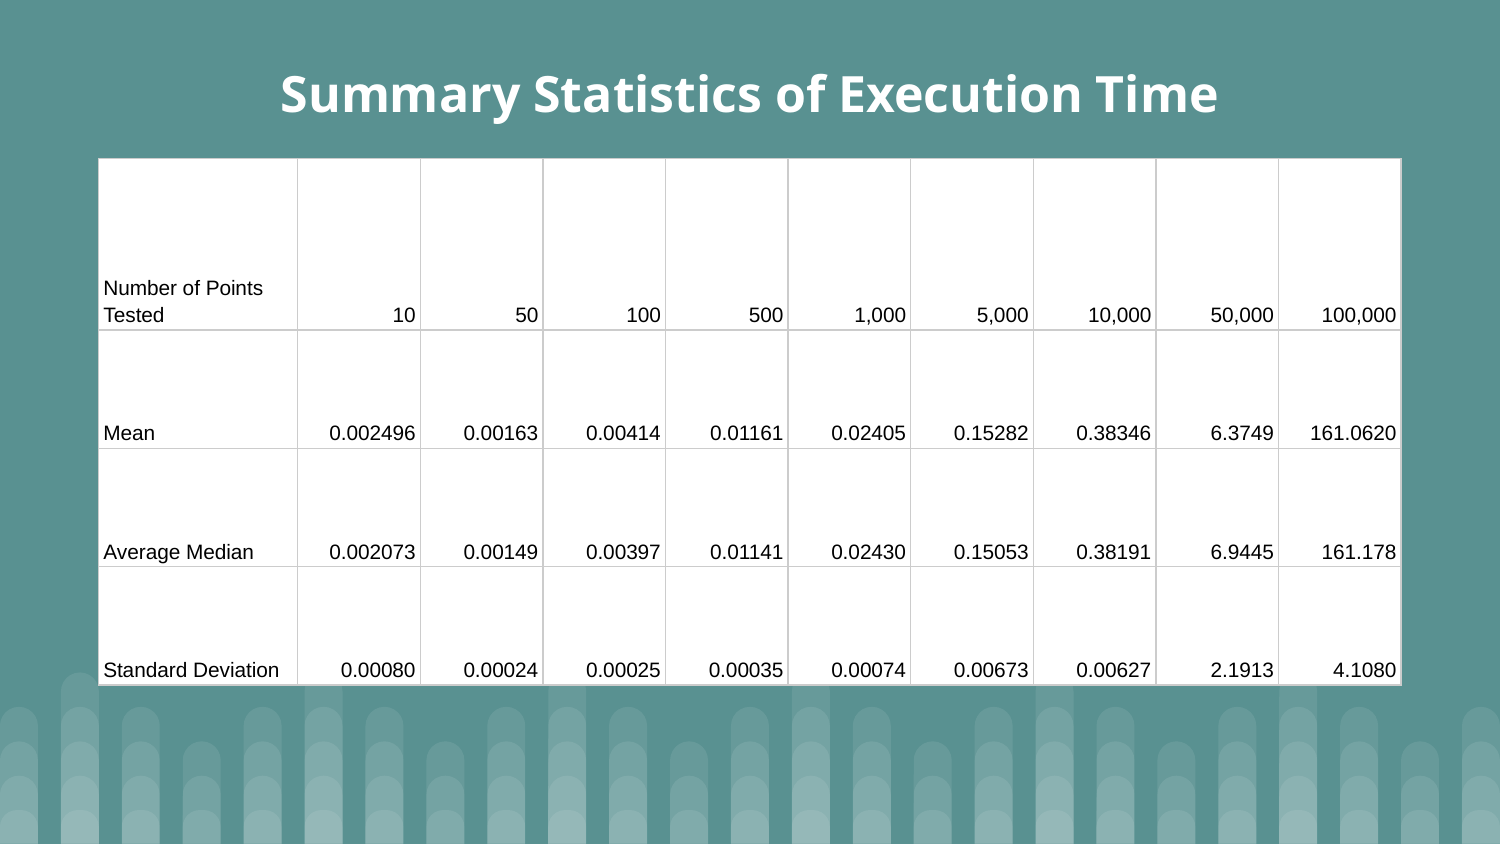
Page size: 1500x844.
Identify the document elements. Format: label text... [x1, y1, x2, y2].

title Summary Statistics of Execution Time [227, 47, 1273, 139]
table_cell 0.15282 [911, 331, 1033, 448]
table_cell 2.1913 [1157, 567, 1278, 684]
table_cell 0.002496 [298, 331, 420, 448]
table_cell 4.1080 [1279, 567, 1400, 684]
table_cell Standard Deviation [99, 567, 297, 684]
table_header 100 [544, 159, 665, 329]
table_cell 0.00627 [1034, 567, 1155, 684]
table_cell 161.0620 [1279, 331, 1400, 448]
table_header 100,000 [1279, 159, 1400, 329]
table_cell 0.00074 [789, 567, 910, 684]
table_header 5,000 [911, 159, 1033, 329]
table_cell 0.00080 [298, 567, 420, 684]
table_cell 0.00163 [421, 331, 542, 448]
table_cell 0.02405 [789, 331, 910, 448]
table_cell 0.38191 [1034, 449, 1155, 566]
table_cell 0.00035 [666, 567, 787, 684]
table_header 10,000 [1034, 159, 1155, 329]
table_cell 0.01141 [666, 449, 787, 566]
table_cell 161.178 [1279, 449, 1400, 566]
table_cell 6.9445 [1157, 449, 1278, 566]
table_cell 0.00025 [544, 567, 665, 684]
table_cell 0.002073 [298, 449, 420, 566]
table_cell Average Median [99, 449, 297, 566]
table_cell 0.00024 [421, 567, 542, 684]
table_header 1,000 [789, 159, 910, 329]
table_cell 0.38346 [1034, 331, 1155, 448]
table_header Number of Points Tested [99, 159, 297, 329]
table_cell 0.01161 [666, 331, 787, 448]
table_cell Mean [99, 331, 297, 448]
table_header 50,000 [1157, 159, 1278, 329]
table_cell 0.00414 [544, 331, 665, 448]
table_header 500 [666, 159, 787, 329]
table_cell 6.3749 [1157, 331, 1278, 448]
table_header 50 [421, 159, 542, 329]
table_cell 0.15053 [911, 449, 1033, 566]
table_cell 0.00673 [911, 567, 1033, 684]
table_cell 0.00149 [421, 449, 542, 566]
table_cell 0.00397 [544, 449, 665, 566]
table_header 10 [298, 159, 420, 329]
table_cell 0.02430 [789, 449, 910, 566]
